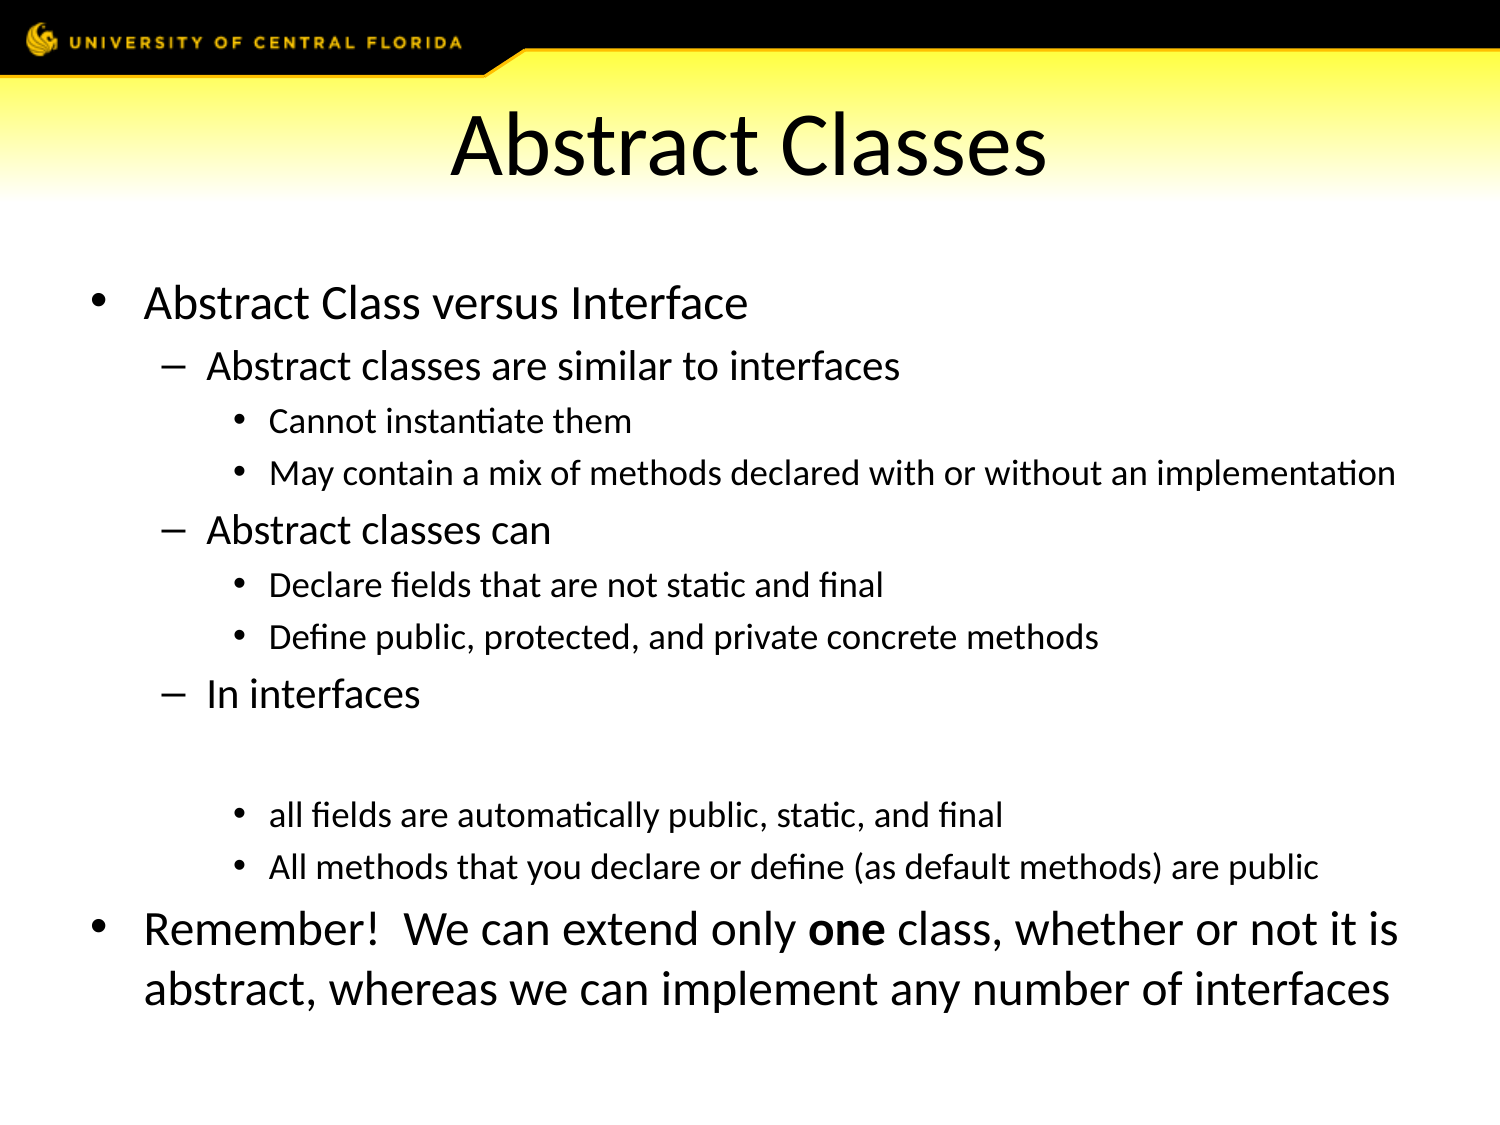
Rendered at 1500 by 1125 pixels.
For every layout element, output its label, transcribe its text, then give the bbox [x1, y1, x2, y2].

title Abstract Classes [75, 45, 1425, 233]
picture [0, 0, 484, 74]
list Abstract Class versus Interface Abstract classes are similar to interfaces Cannot instantiate them May contain a mix of methods declared with or without an implementation Abstract classes can Declare fields that are not static and final Define public, protected, and private concrete methods In interfaces all fields are automatically public, static, and final All methods that you declare or define (as default methods) are public Remember! We can extend only one class, whether or not it is abstract, whereas we can implement any number of interfaces [75, 262, 1425, 1108]
